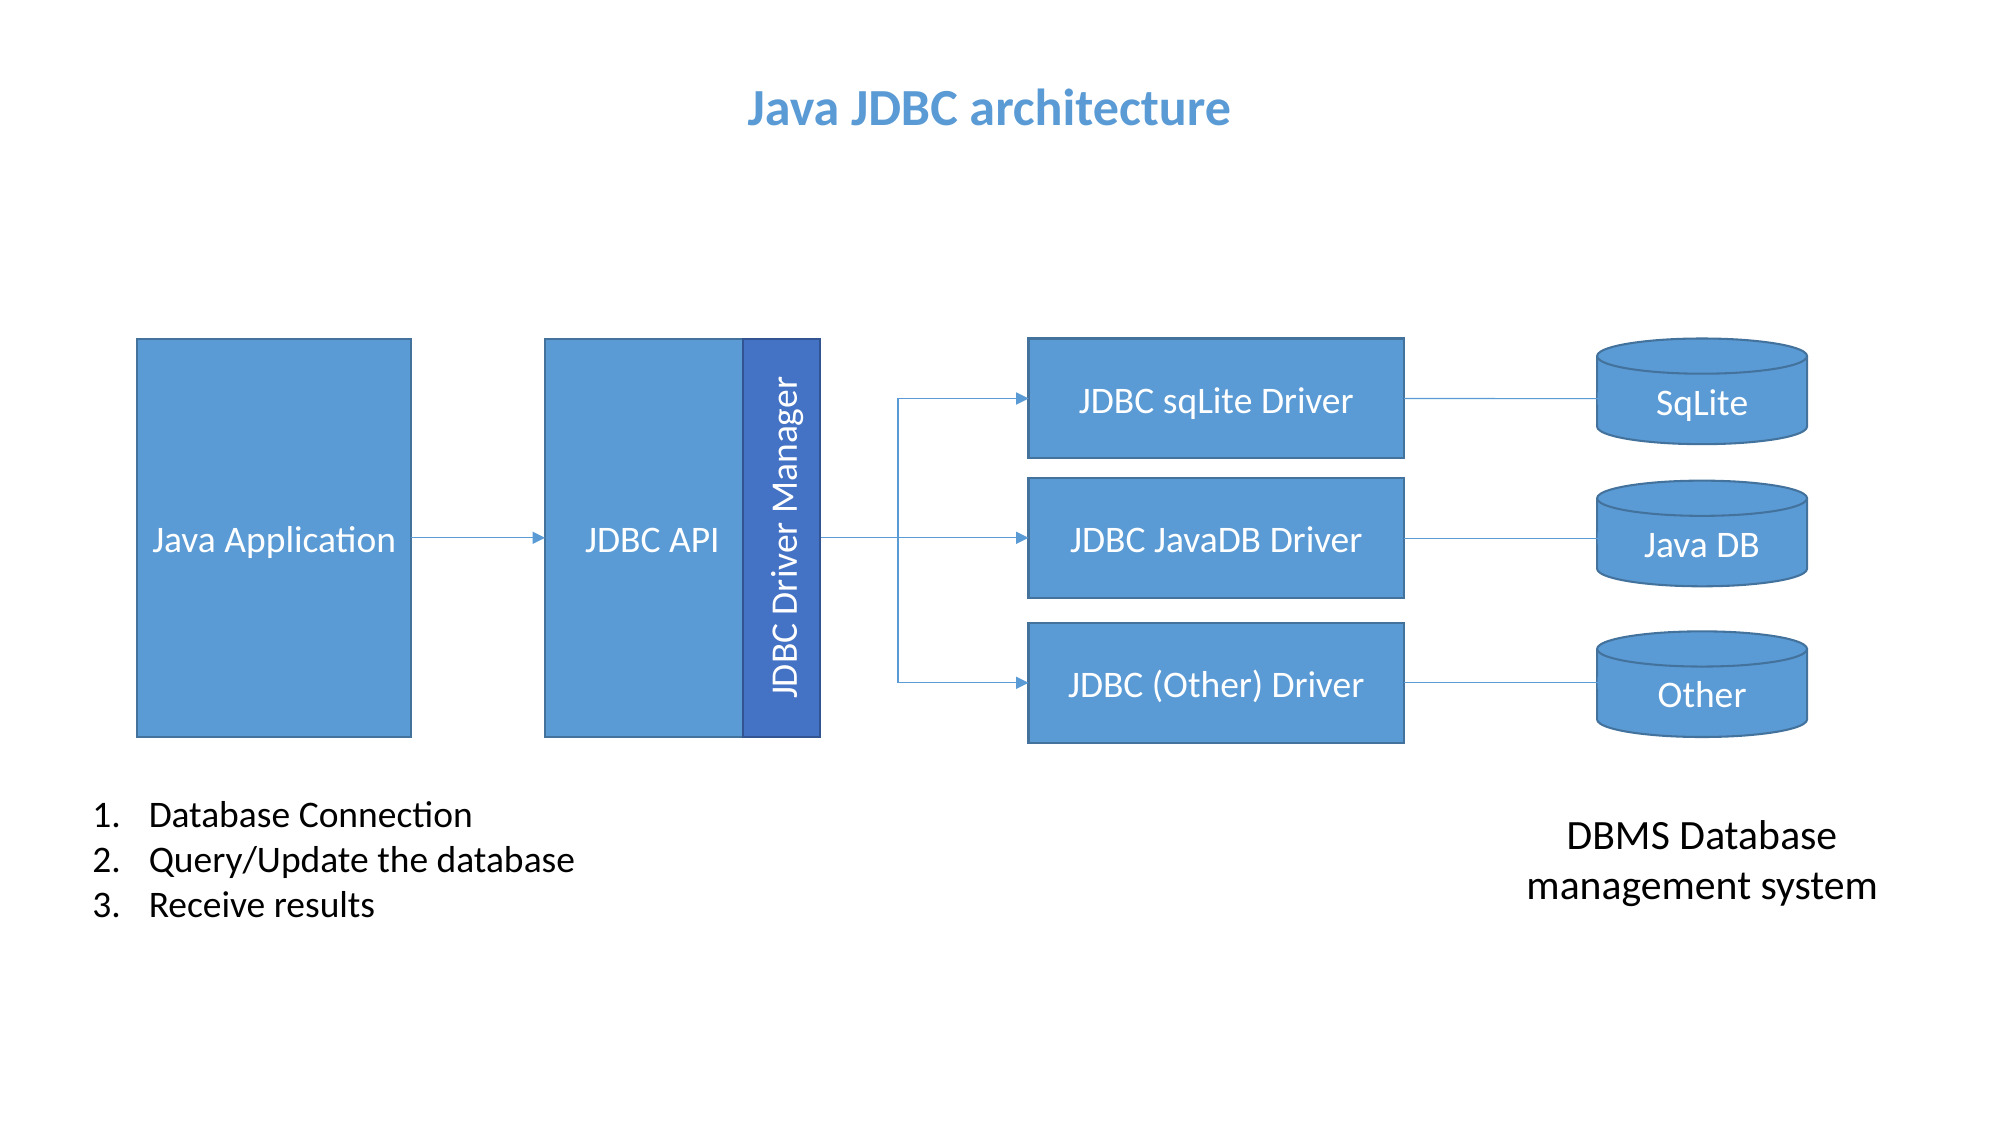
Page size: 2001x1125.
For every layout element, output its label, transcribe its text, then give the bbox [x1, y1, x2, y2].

text_box Java Application [136, 338, 412, 738]
text_box Other [1596, 630, 1809, 739]
text_box JDBC sqLite Driver [1027, 337, 1405, 459]
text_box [768, 398, 1029, 537]
text_box JDBC Driver Manager [742, 338, 821, 738]
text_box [768, 537, 1029, 683]
text_box JDBC API [544, 338, 742, 738]
text_box Database Connection Query/Update the database Receive results [77, 782, 591, 933]
text_box JDBC JavaDB Driver [1029, 477, 1405, 599]
text_box SqLite [1596, 337, 1809, 446]
text_box DBMS Database management system [1442, 800, 1963, 915]
text_box Java DB [1596, 479, 1809, 588]
text_box Java JDBC architecture [127, 0, 1853, 218]
text_box JDBC (Other) Driver [1027, 622, 1405, 744]
